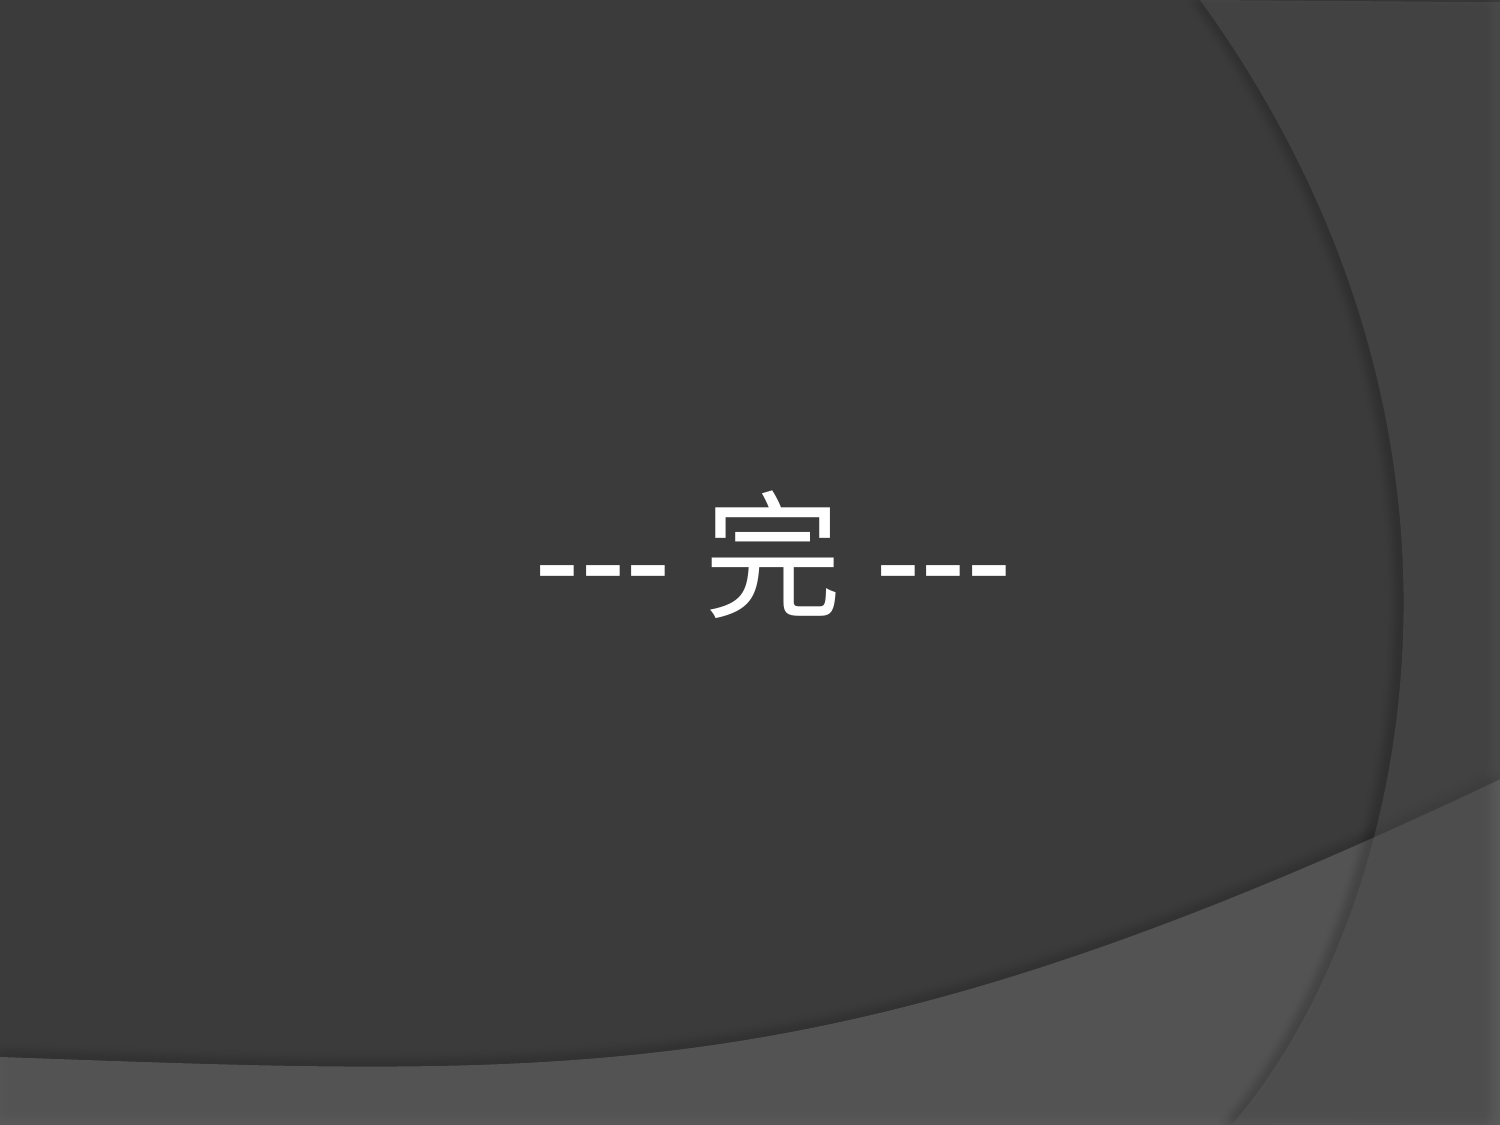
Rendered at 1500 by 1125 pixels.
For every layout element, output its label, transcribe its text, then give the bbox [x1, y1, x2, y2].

text_box ---完--- [519, 462, 1028, 643]
